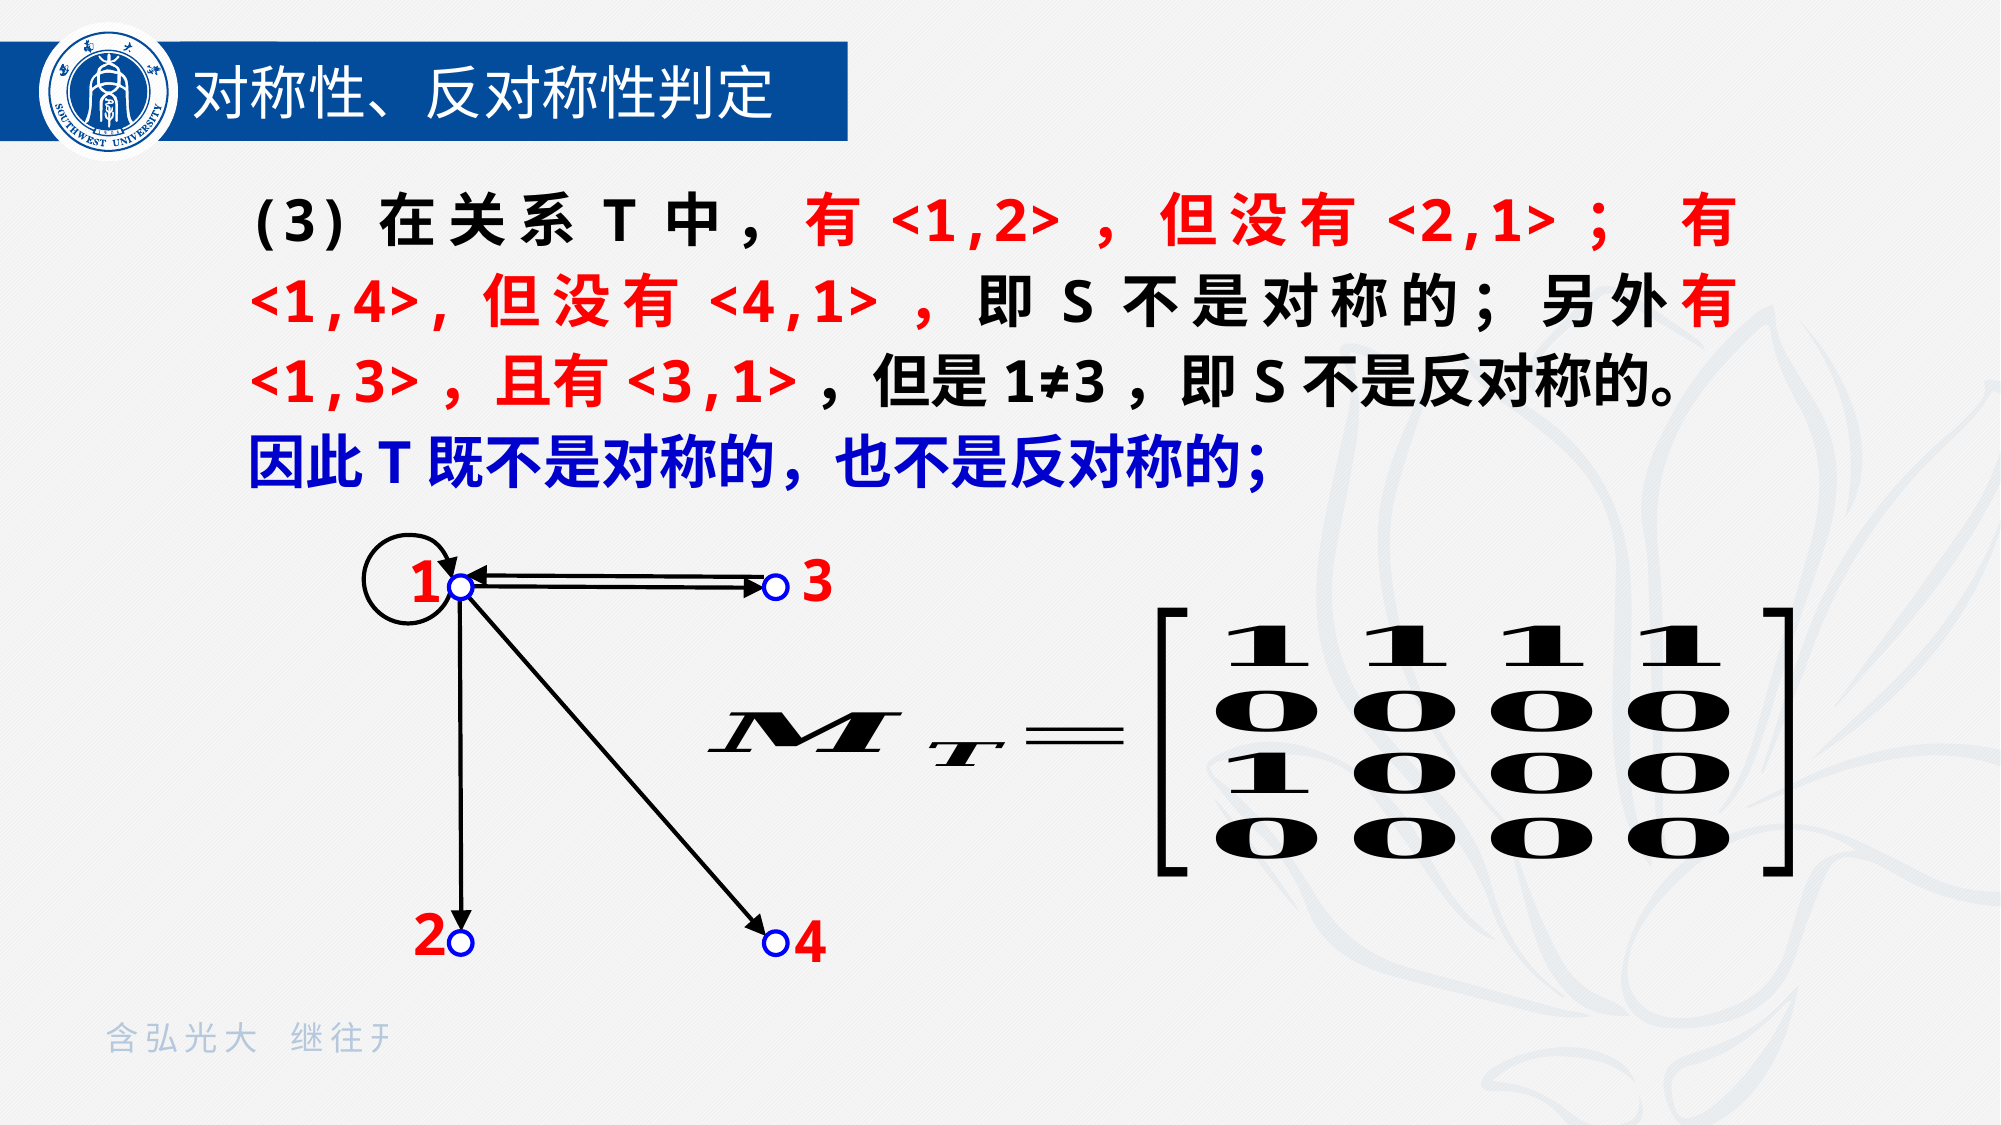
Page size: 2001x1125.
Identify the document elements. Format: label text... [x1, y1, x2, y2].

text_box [363, 534, 837, 975]
list 对称性、反对称性判定 [180, 41, 848, 141]
text_box (3)在关系T中，有<1,2>，但没有<2,1>； 有<1,4>,但没有<4,1>，即S不是对称的；另外有<1,3>，且有<3,1>，但是1≠3，即S不是反对称的。 因此T既不是对称的，也不是反对称的； [232, 165, 1768, 503]
